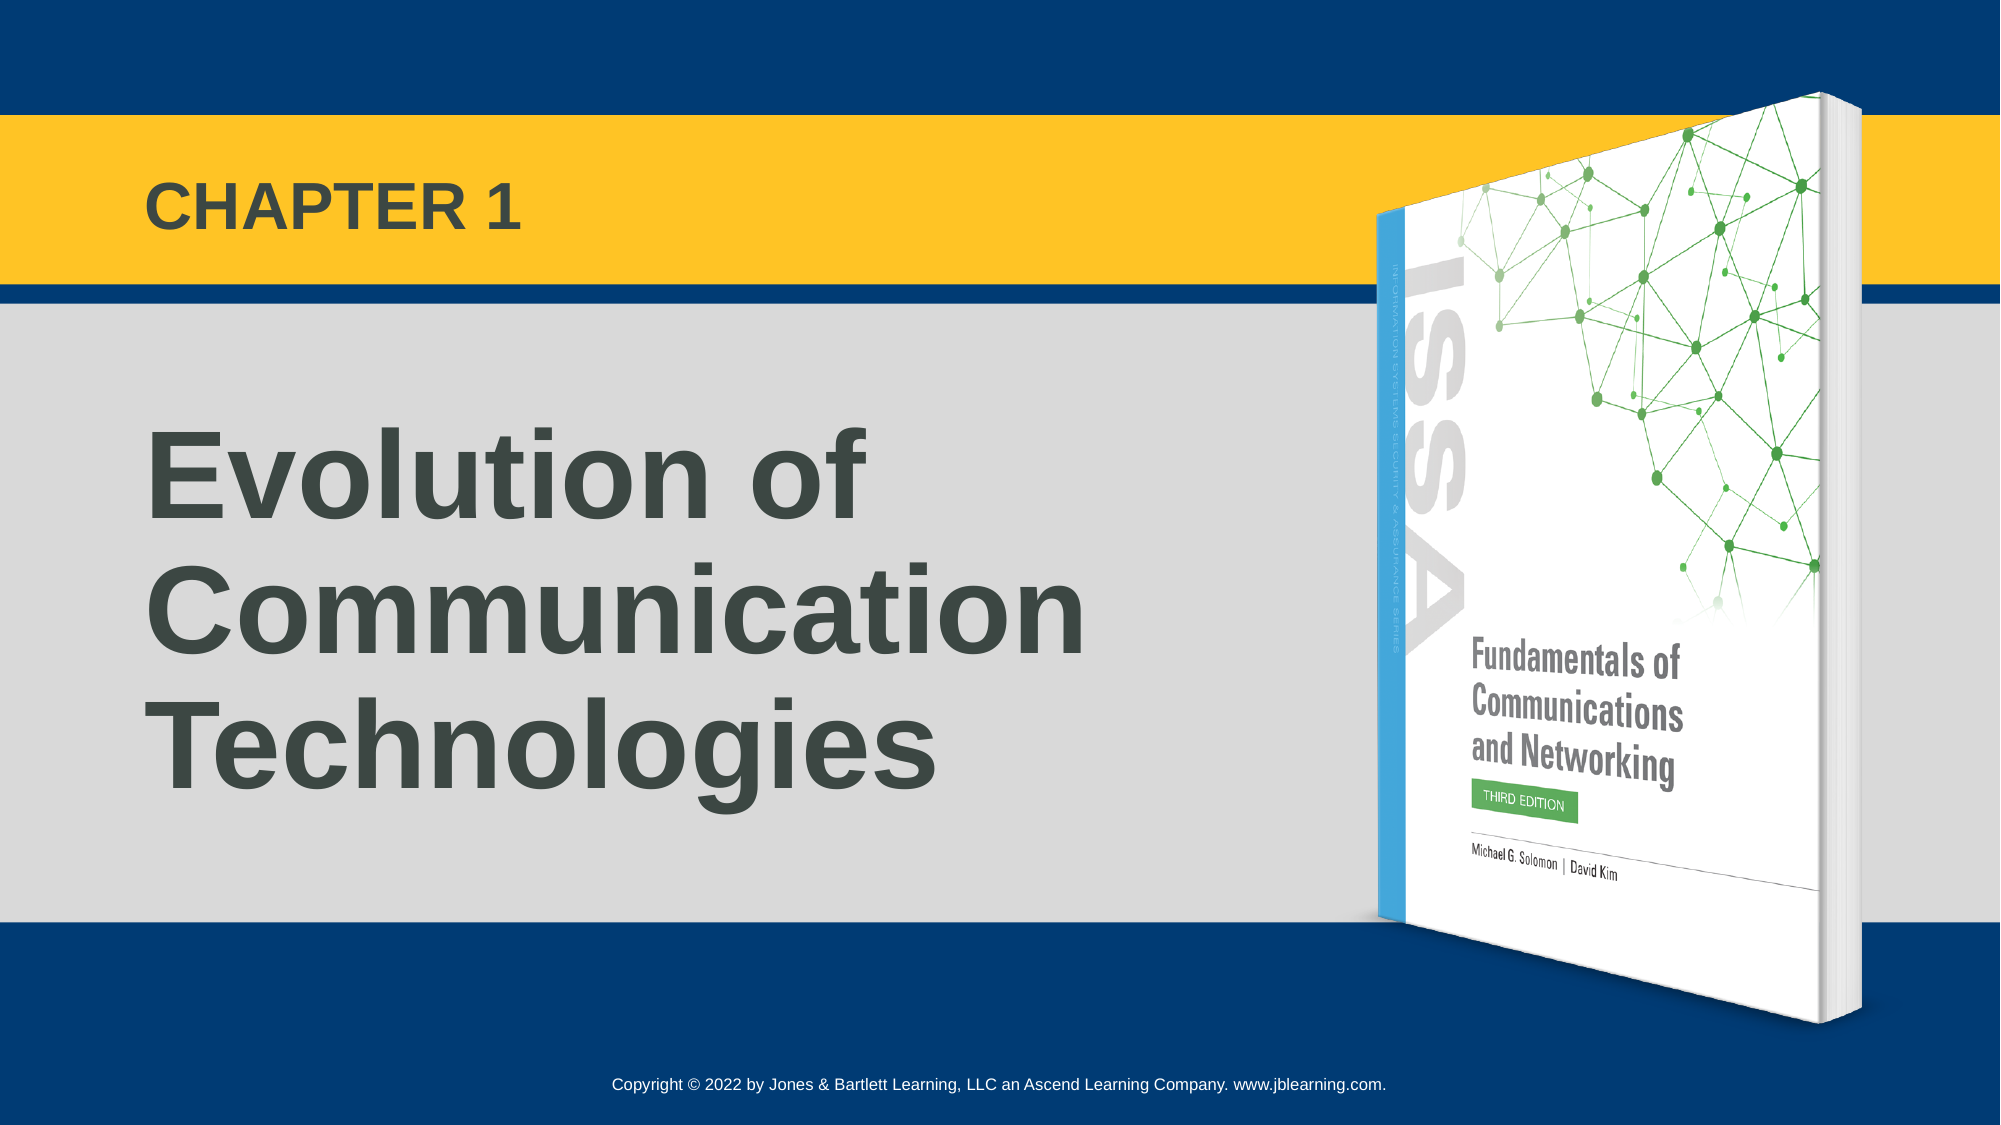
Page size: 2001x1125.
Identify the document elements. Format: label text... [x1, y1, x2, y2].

picture [1335, 75, 1914, 1050]
subtitle CHAPTER 1 [144, 138, 1215, 267]
title Evolution of Communication Technologies [144, 360, 1199, 866]
